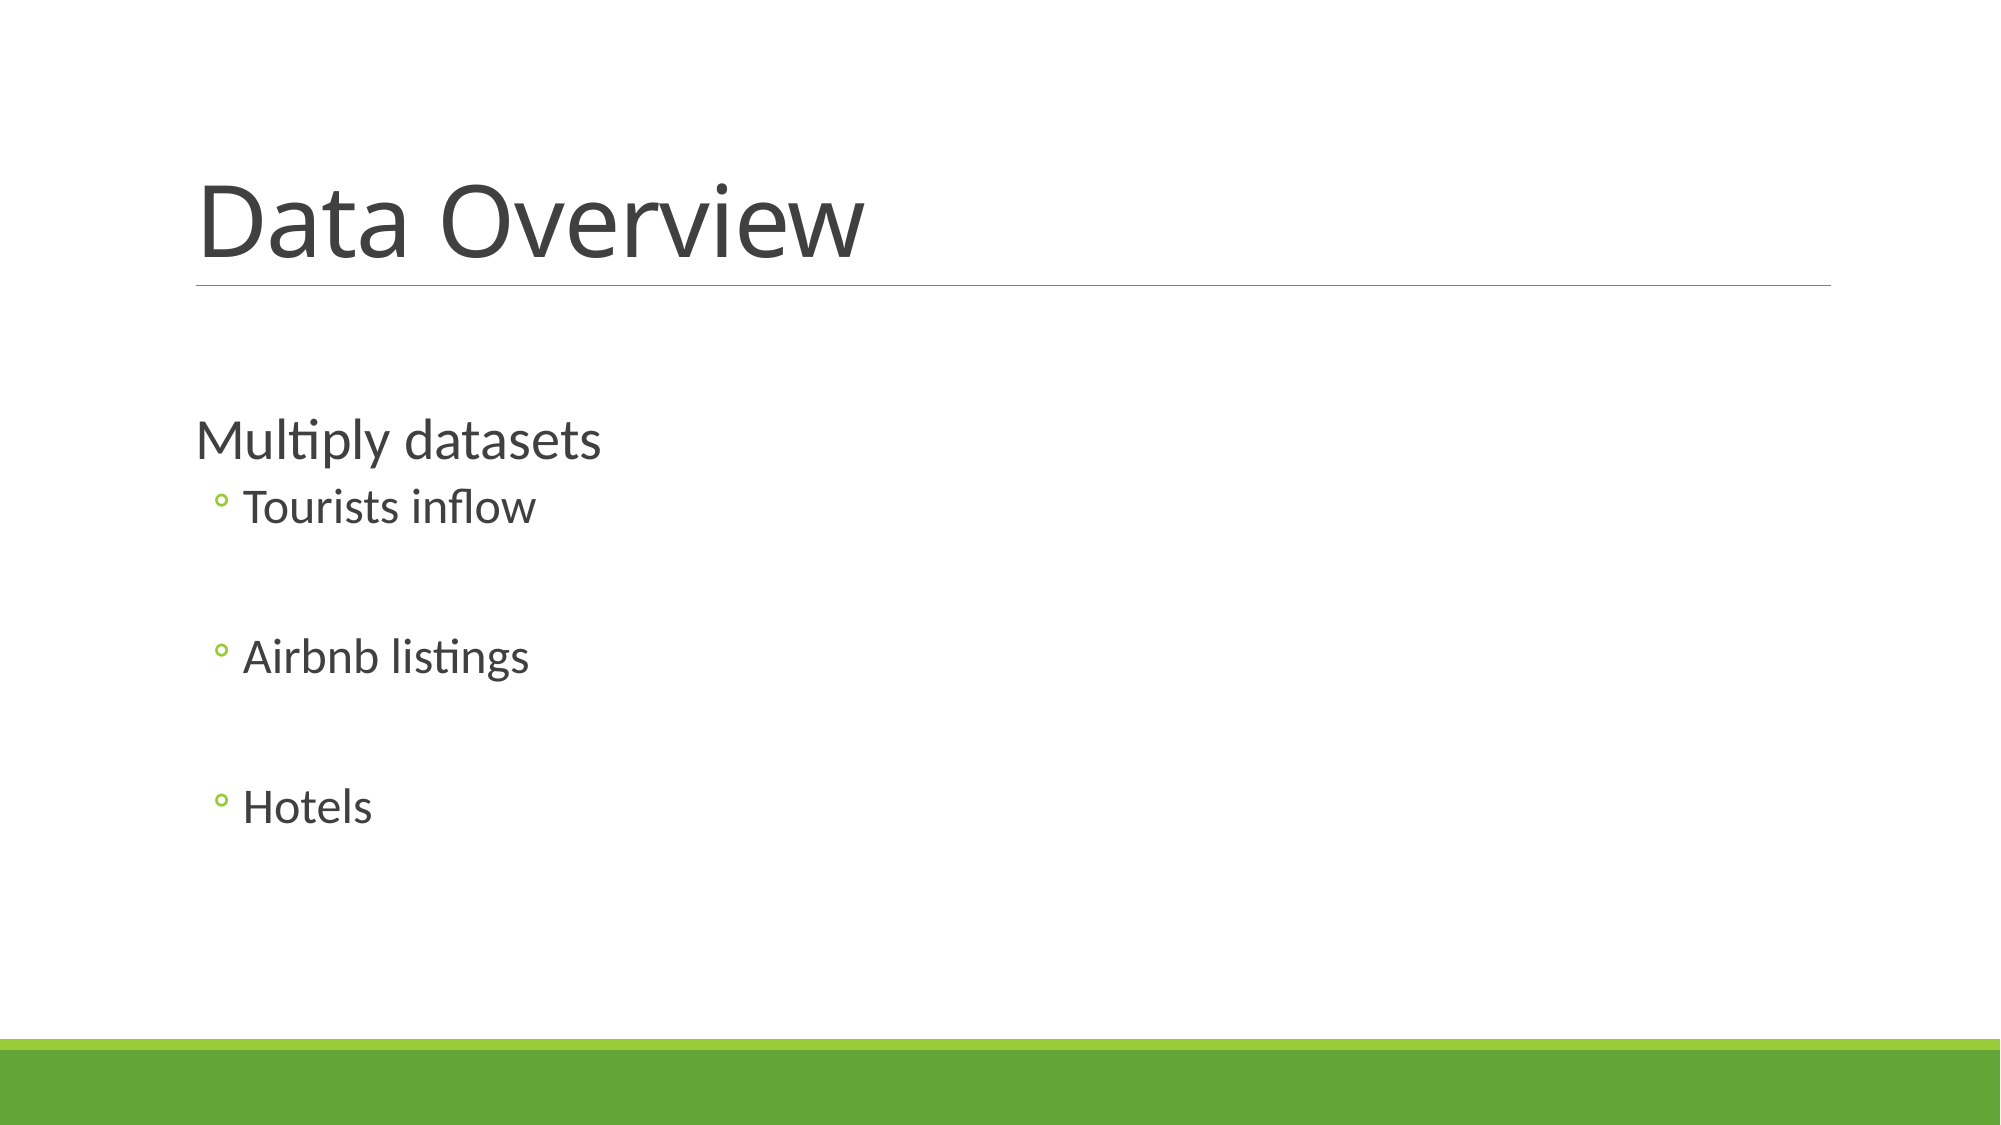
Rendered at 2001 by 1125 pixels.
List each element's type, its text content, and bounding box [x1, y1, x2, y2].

list Multiply datasets Tourists inflow Airbnb listings Hotels [180, 302, 1830, 963]
title Data Overview [180, 47, 1830, 285]
